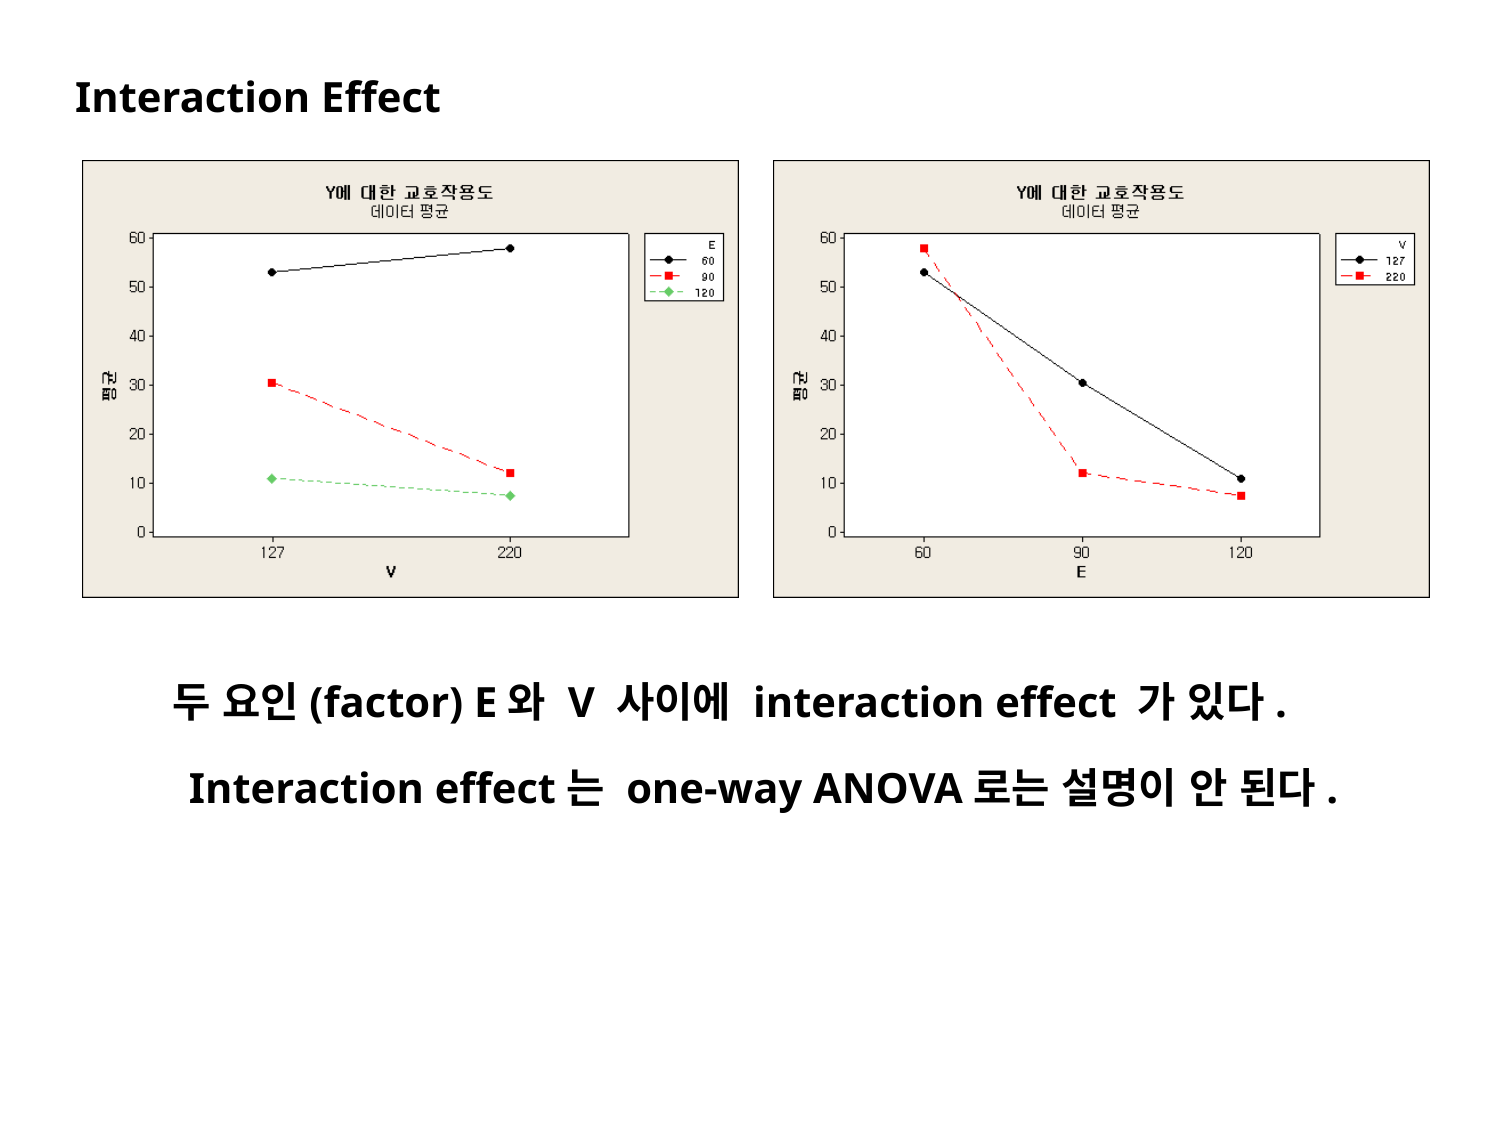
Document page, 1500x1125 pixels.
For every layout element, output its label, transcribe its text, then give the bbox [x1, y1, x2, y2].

text_box Interaction effect는 one-way ANOVA로는 설명이 안 된다. [174, 754, 1353, 820]
picture [81, 159, 739, 598]
picture [773, 159, 1430, 598]
text_box 두 요인(factor) E와 V 사이에 interaction effect 가 있다. [157, 667, 1302, 733]
text_box Interaction Effect [60, 63, 456, 128]
